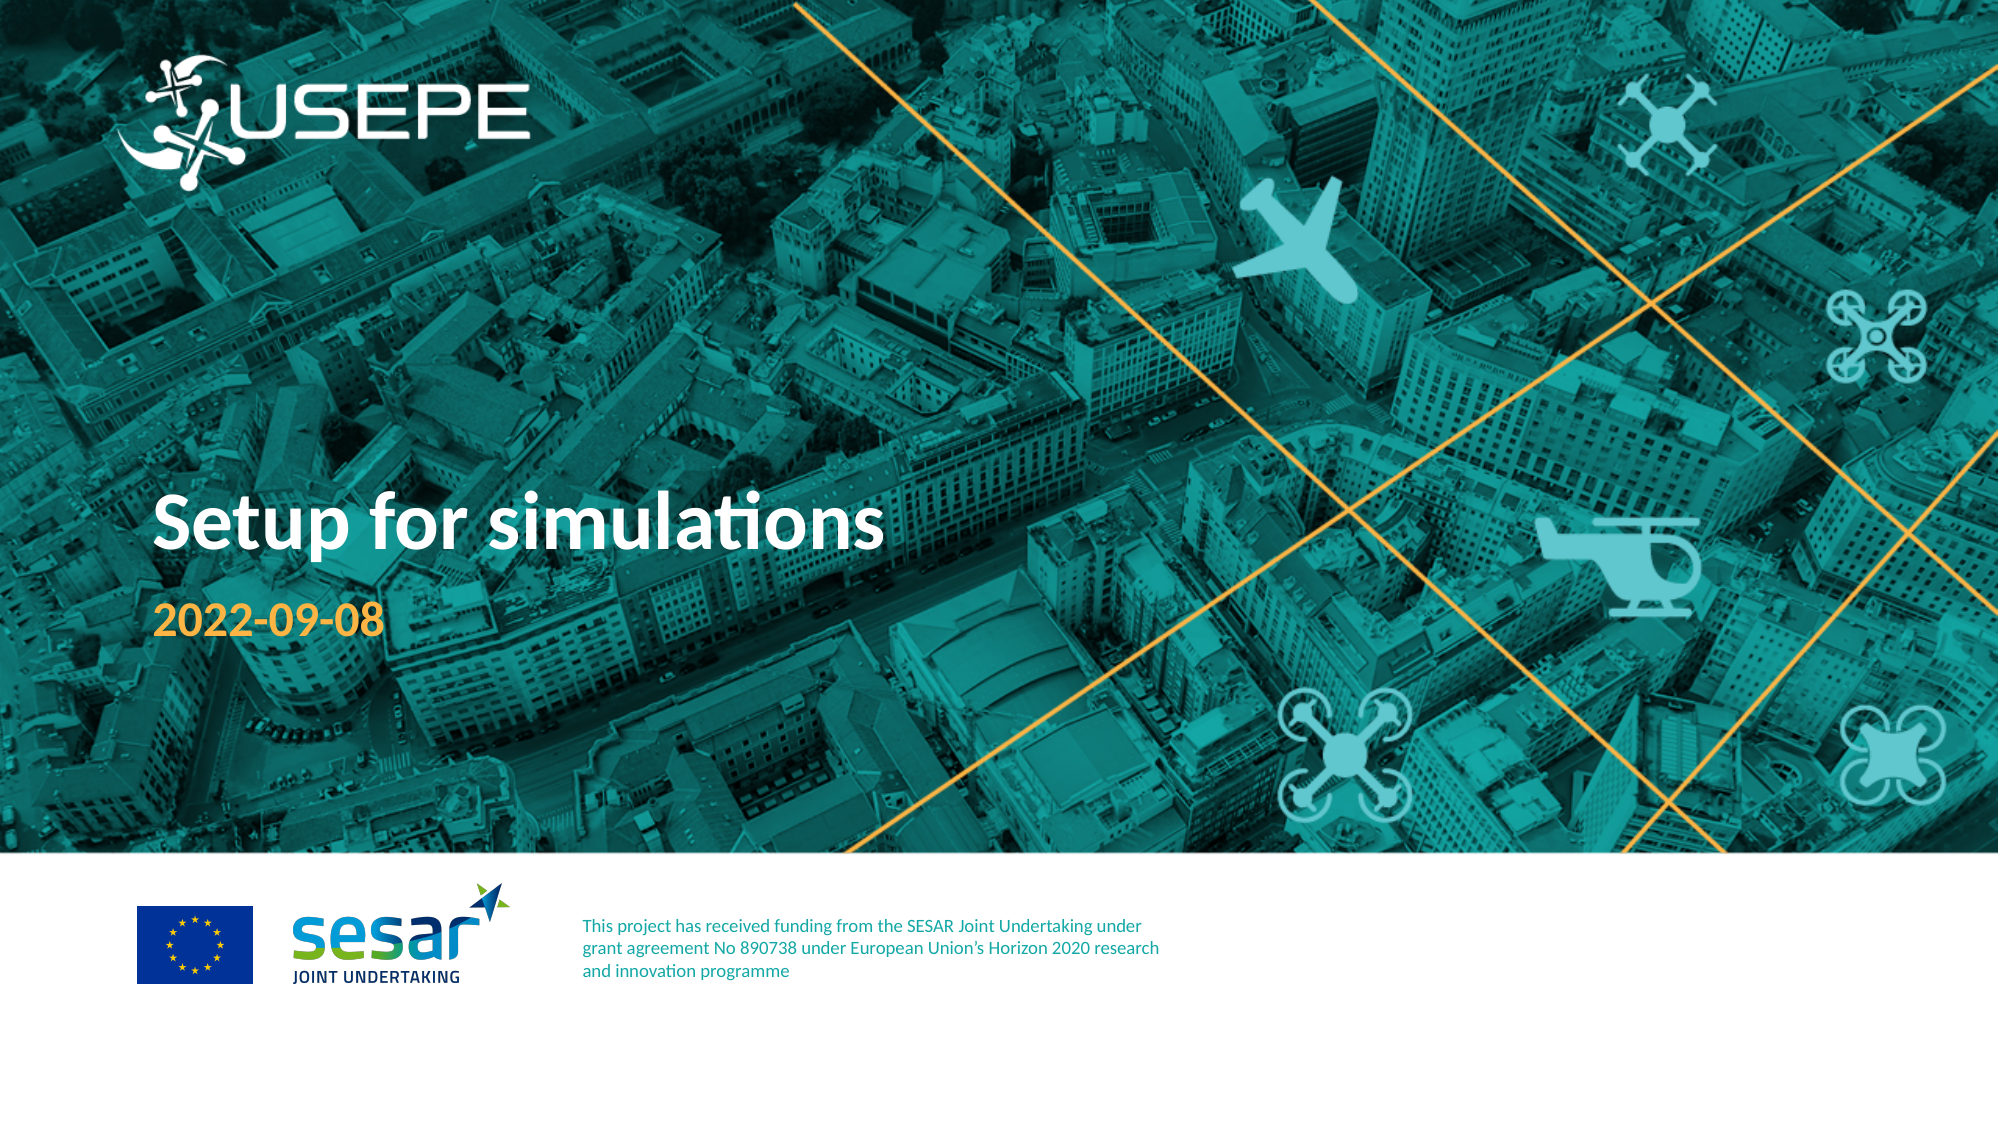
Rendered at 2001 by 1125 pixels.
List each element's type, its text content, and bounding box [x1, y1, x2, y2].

text_box 2022-09-08 [137, 585, 1098, 733]
picture [0, 0, 1998, 1125]
text_box Setup for simulations [137, 295, 1091, 575]
